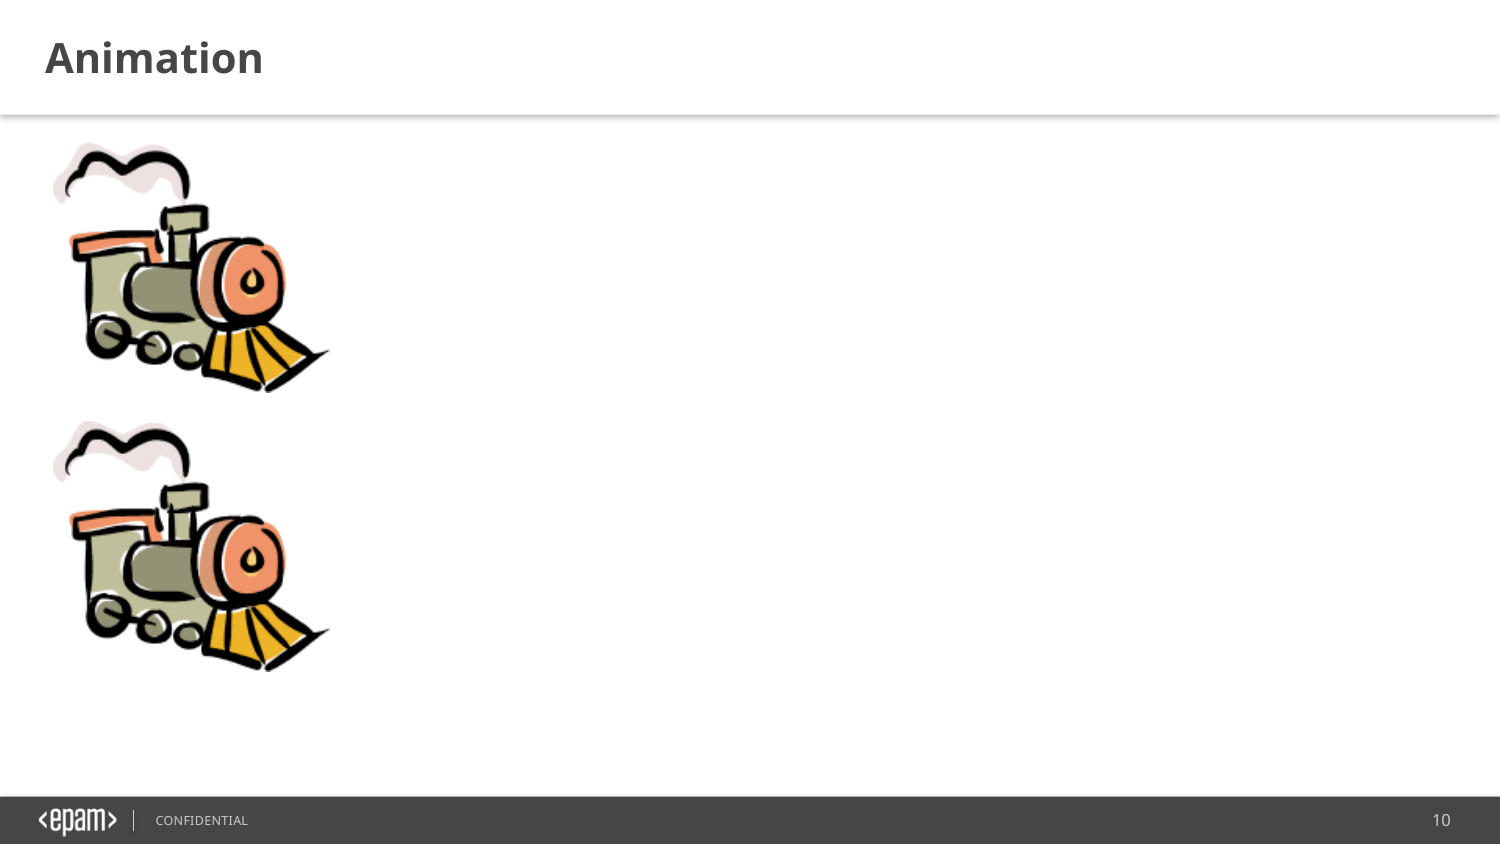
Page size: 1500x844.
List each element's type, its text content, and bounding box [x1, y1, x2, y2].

picture [38, 808, 117, 837]
picture [53, 142, 331, 394]
list Animation [0, 0, 1500, 115]
picture [53, 421, 331, 672]
